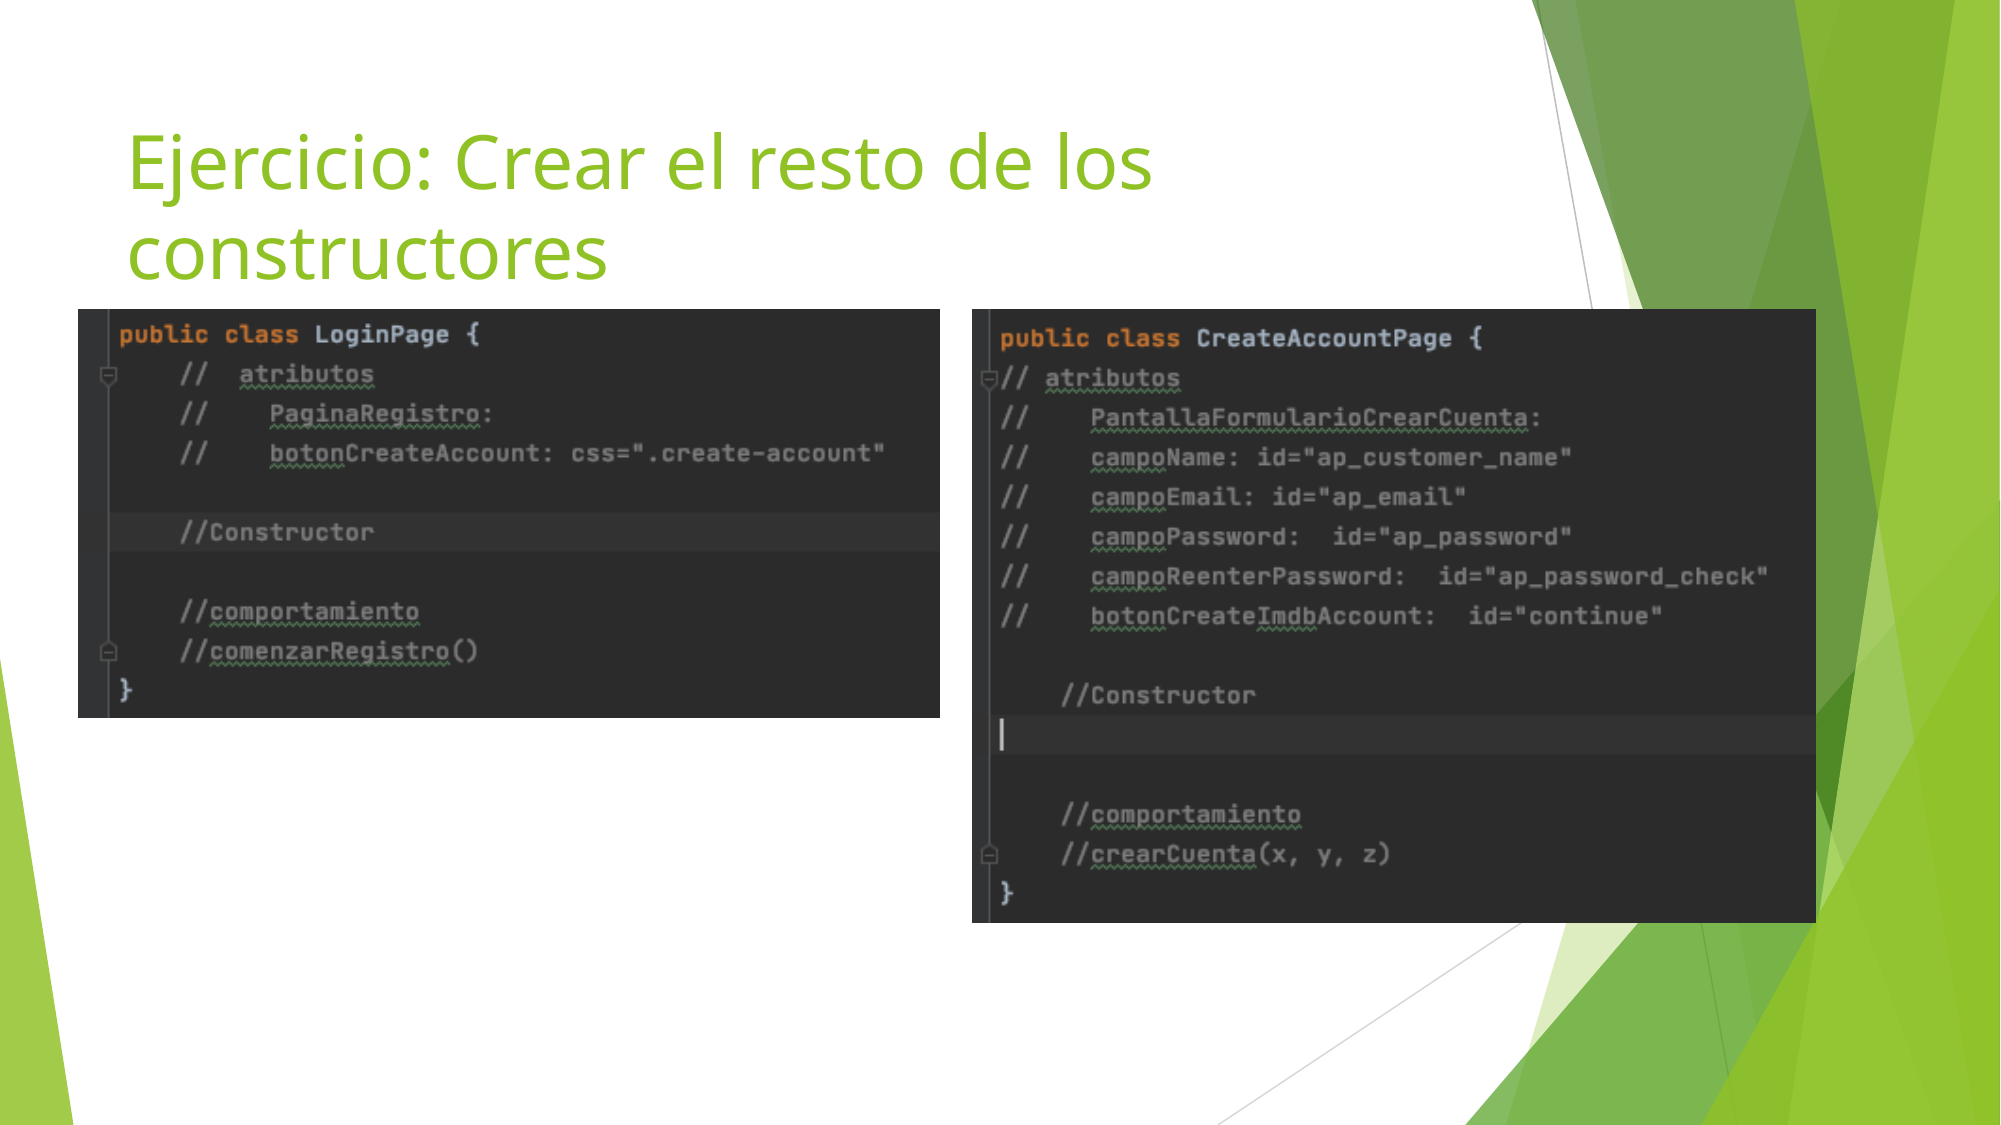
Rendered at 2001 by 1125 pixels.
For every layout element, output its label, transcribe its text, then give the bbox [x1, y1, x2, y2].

picture [971, 309, 1816, 923]
title Ejercicio: Crear el resto de los constructores [111, 99, 1522, 317]
picture [77, 309, 940, 718]
